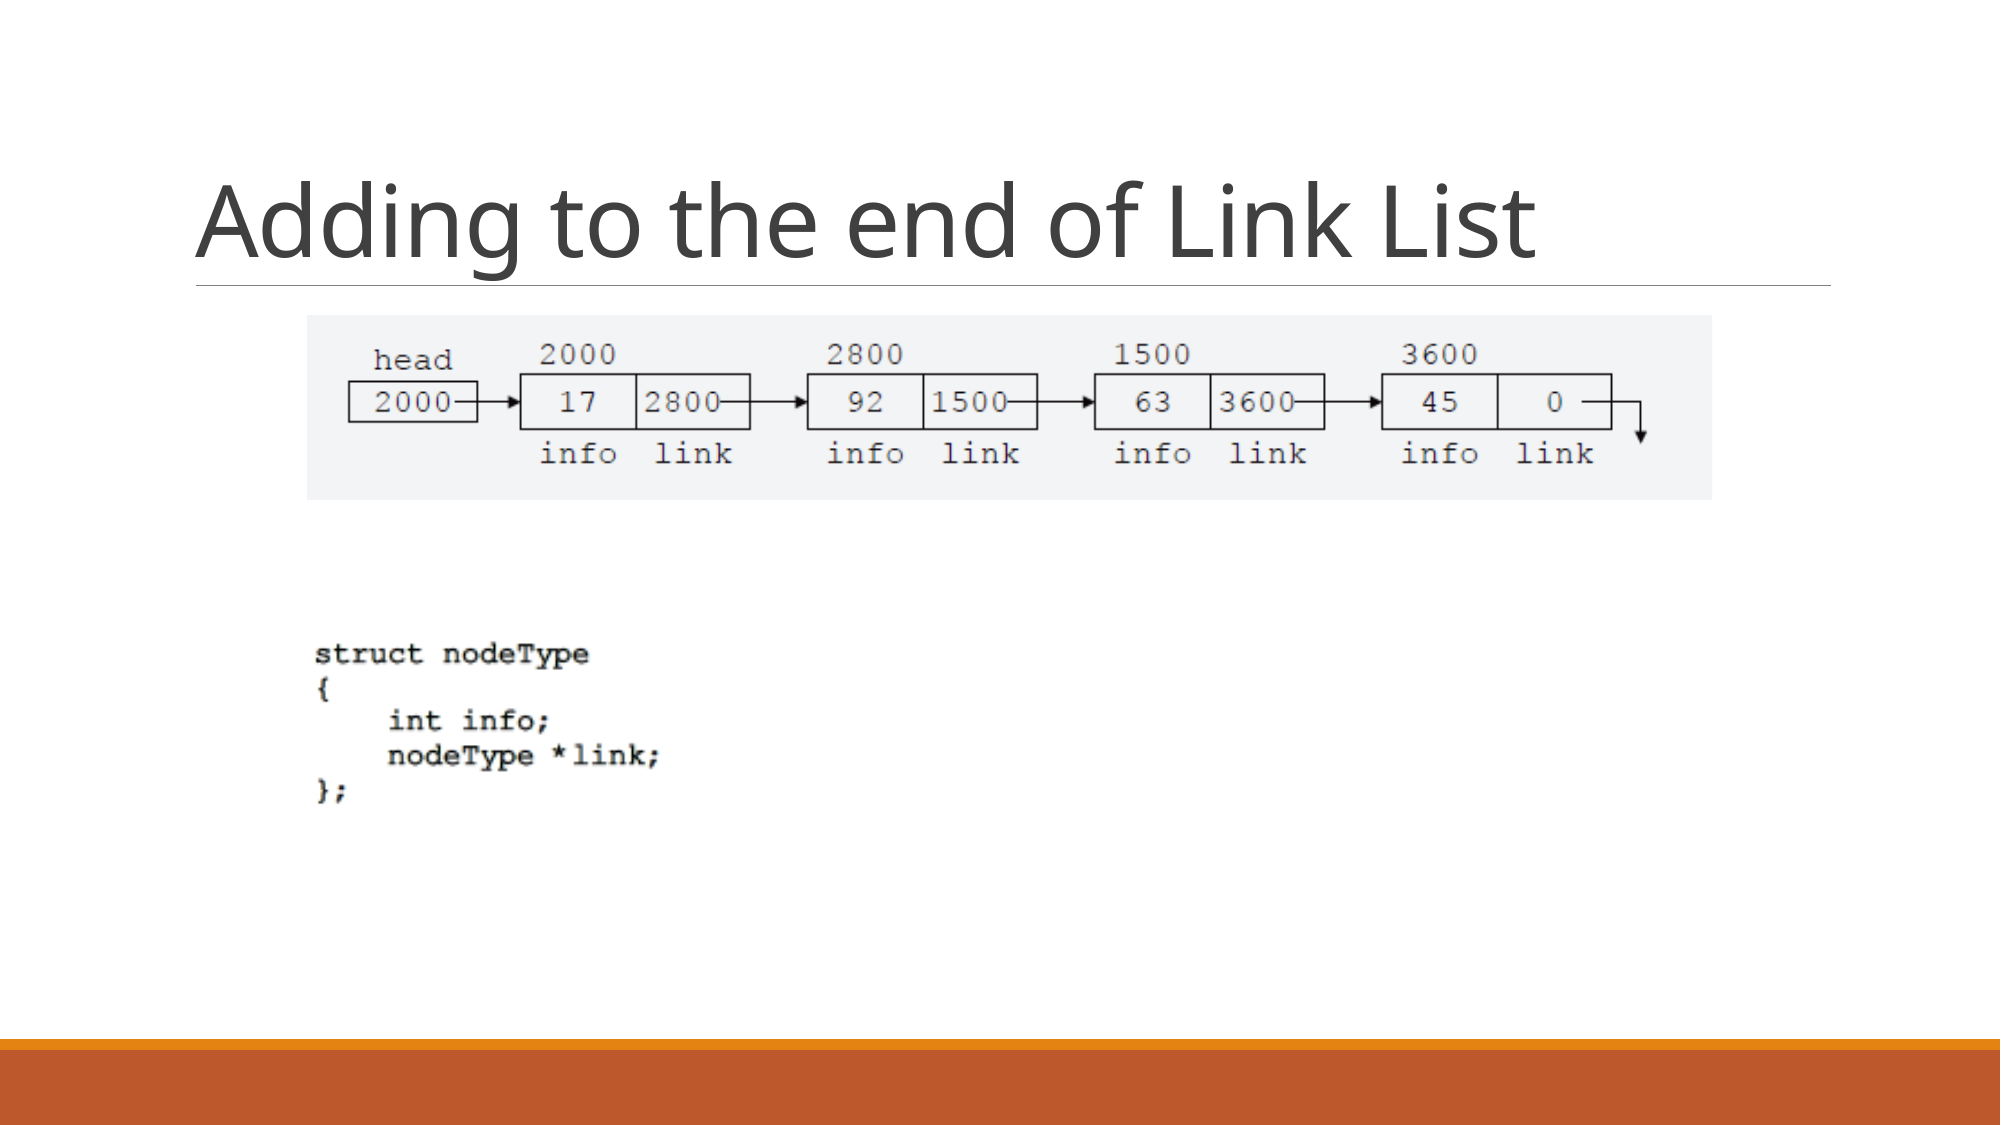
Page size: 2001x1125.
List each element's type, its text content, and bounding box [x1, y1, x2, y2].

title Adding to the end of Link List [180, 47, 1830, 285]
picture [306, 315, 1713, 501]
picture [279, 625, 683, 824]
